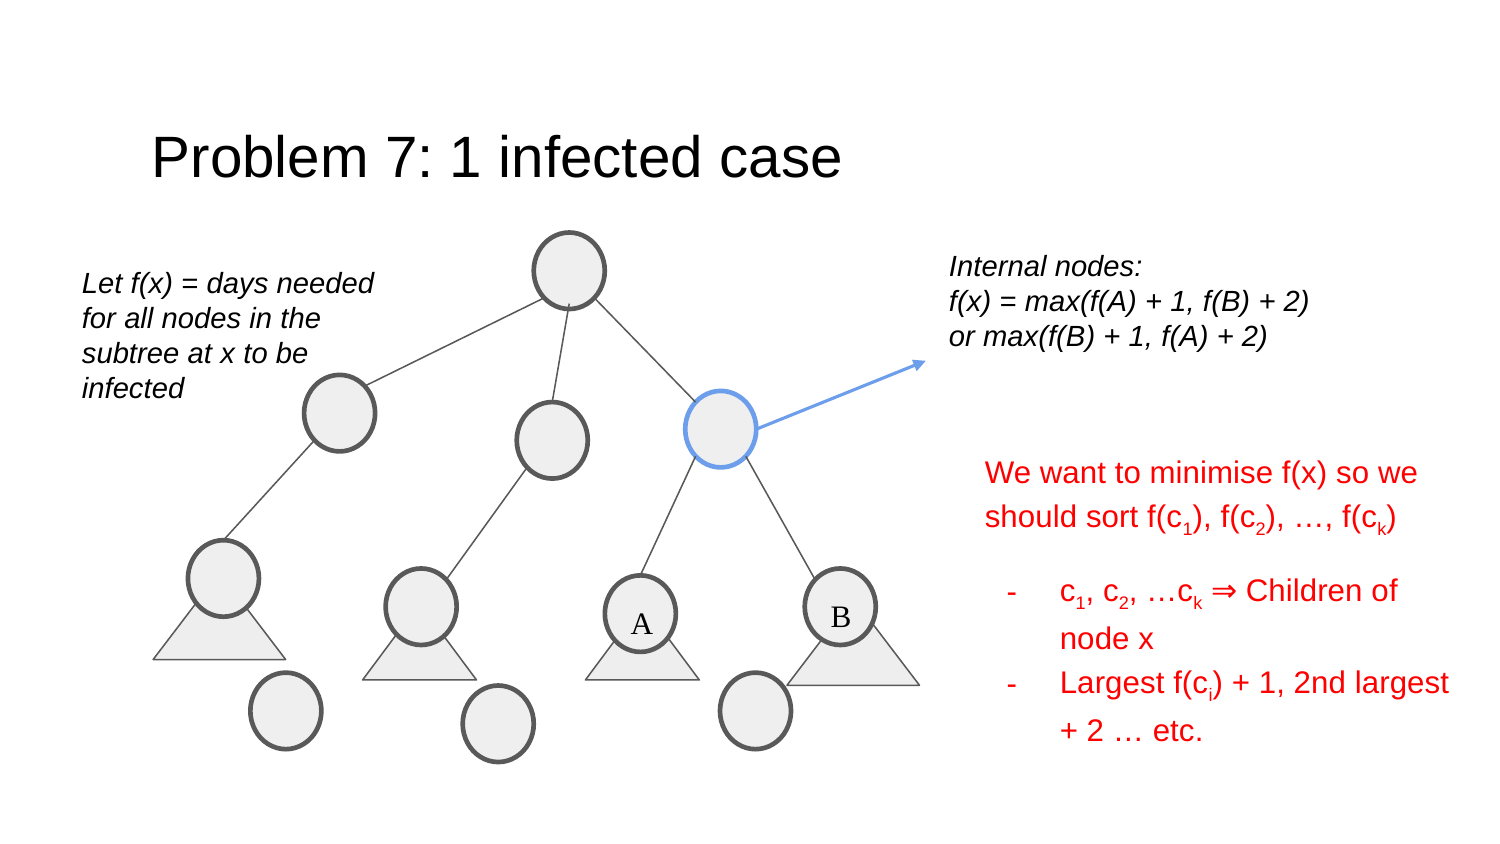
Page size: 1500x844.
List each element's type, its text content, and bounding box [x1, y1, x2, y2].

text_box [882, 360, 926, 430]
title Problem 7: 1 infected case [140, 75, 1356, 242]
text_box [153, 621, 182, 660]
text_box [187, 232, 876, 763]
text_box Internal nodes: f(x) = max(f(A) + 1, f(B) + 2) or max(f(B) + 1, f(A) + 2) [933, 242, 1335, 368]
text_box Let f(x) = days needed for all nodes in the subtree at x to be infected [66, 249, 182, 420]
text_box [882, 636, 920, 686]
list We want to minimise f(x) so we should sort f(c1), f(c2), …, f(ck) c1, c2, …ck ⇒ Children of node x Largest f(ci) + 1, 2nd largest + 2 … etc. [973, 441, 1486, 763]
